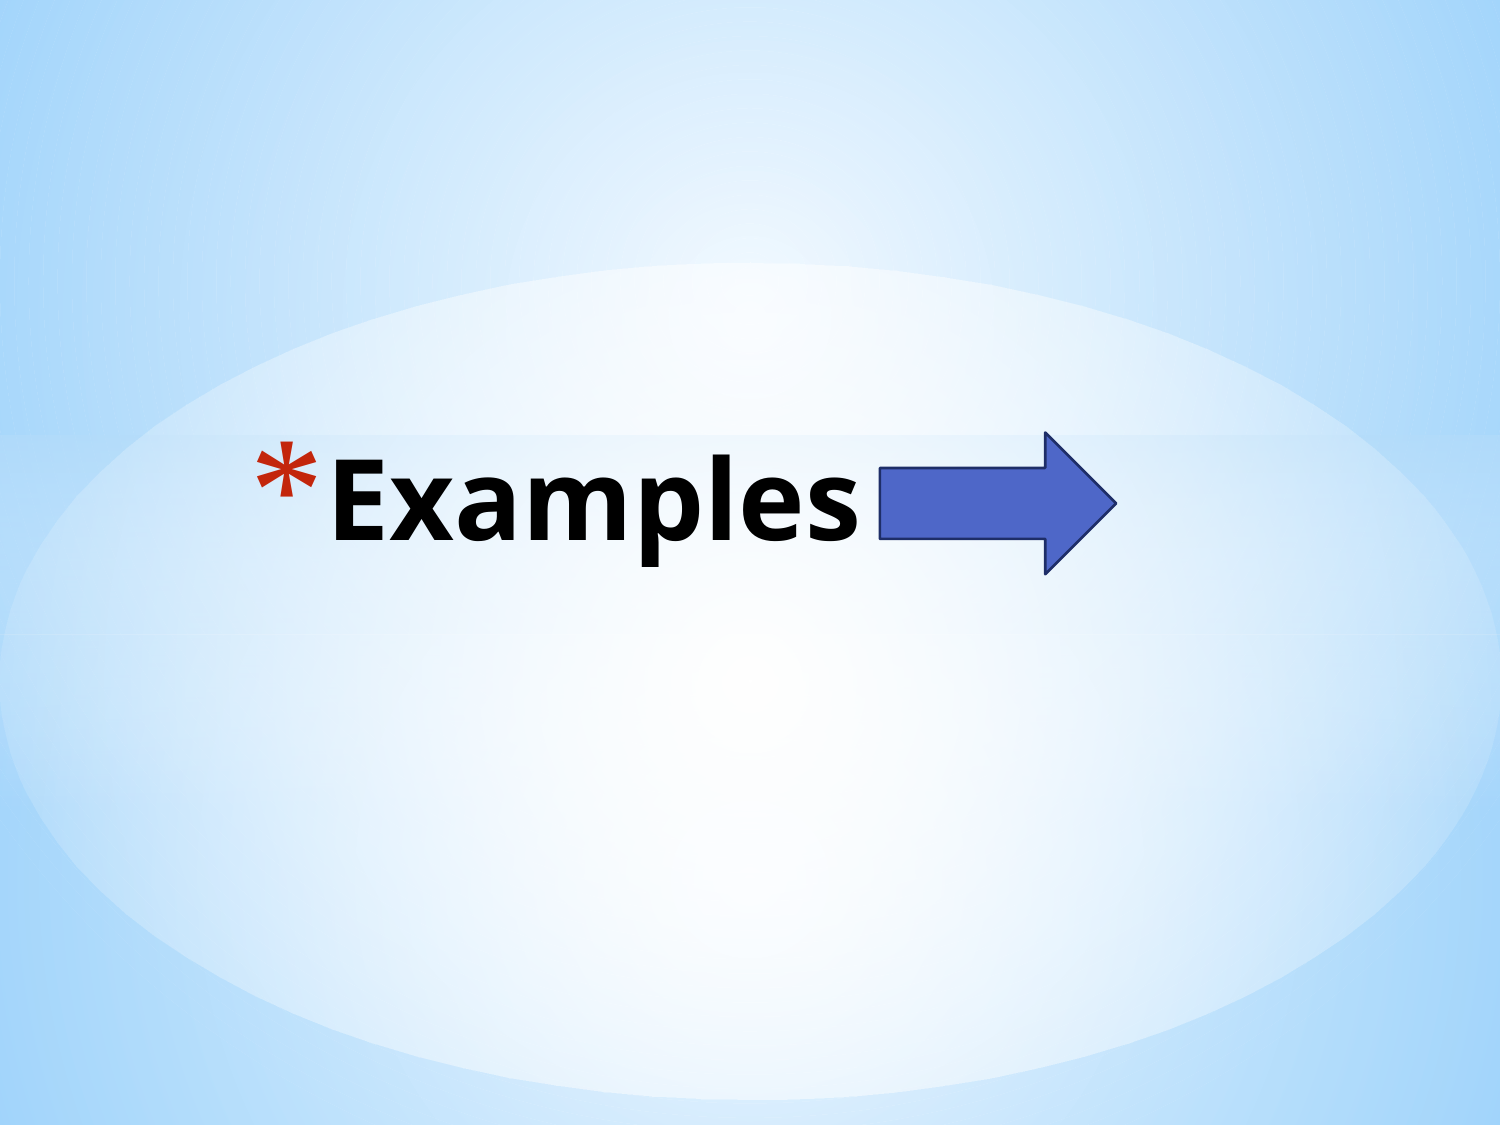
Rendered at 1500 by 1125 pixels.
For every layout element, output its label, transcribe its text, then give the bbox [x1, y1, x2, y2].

text_box [878, 431, 1118, 576]
title Examples [206, 420, 1384, 715]
